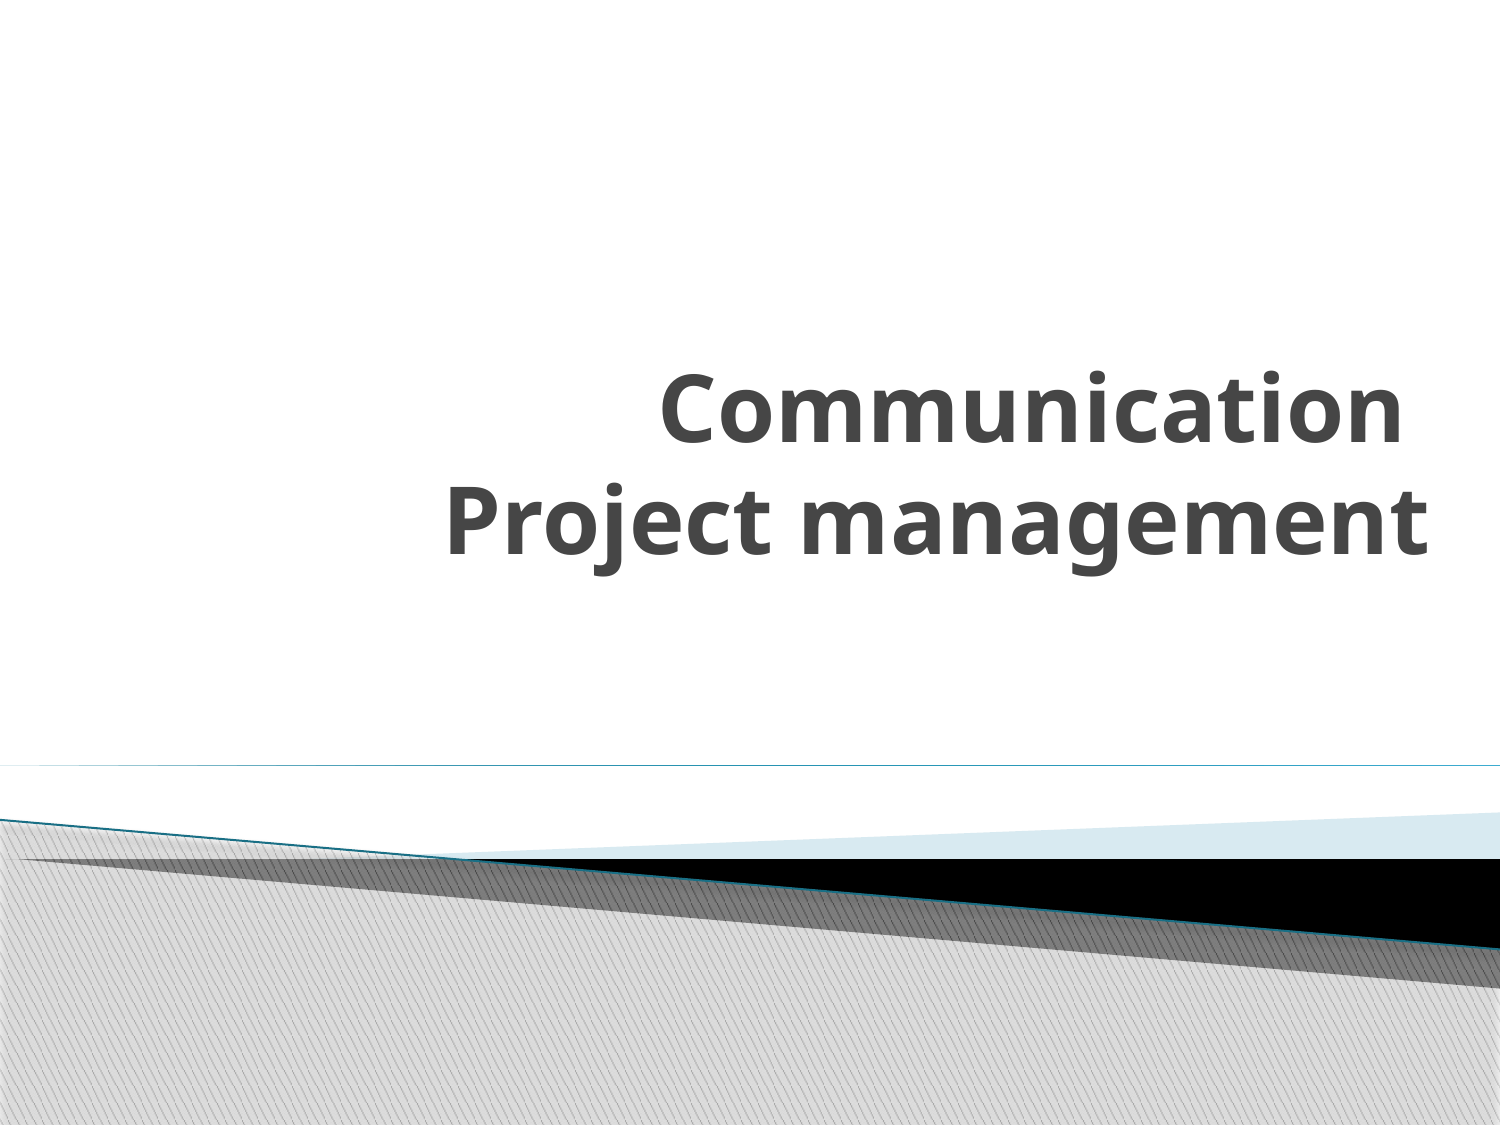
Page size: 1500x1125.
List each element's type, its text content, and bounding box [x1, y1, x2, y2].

title Communication Project management [58, 339, 1447, 581]
picture [5, 859, 1500, 989]
